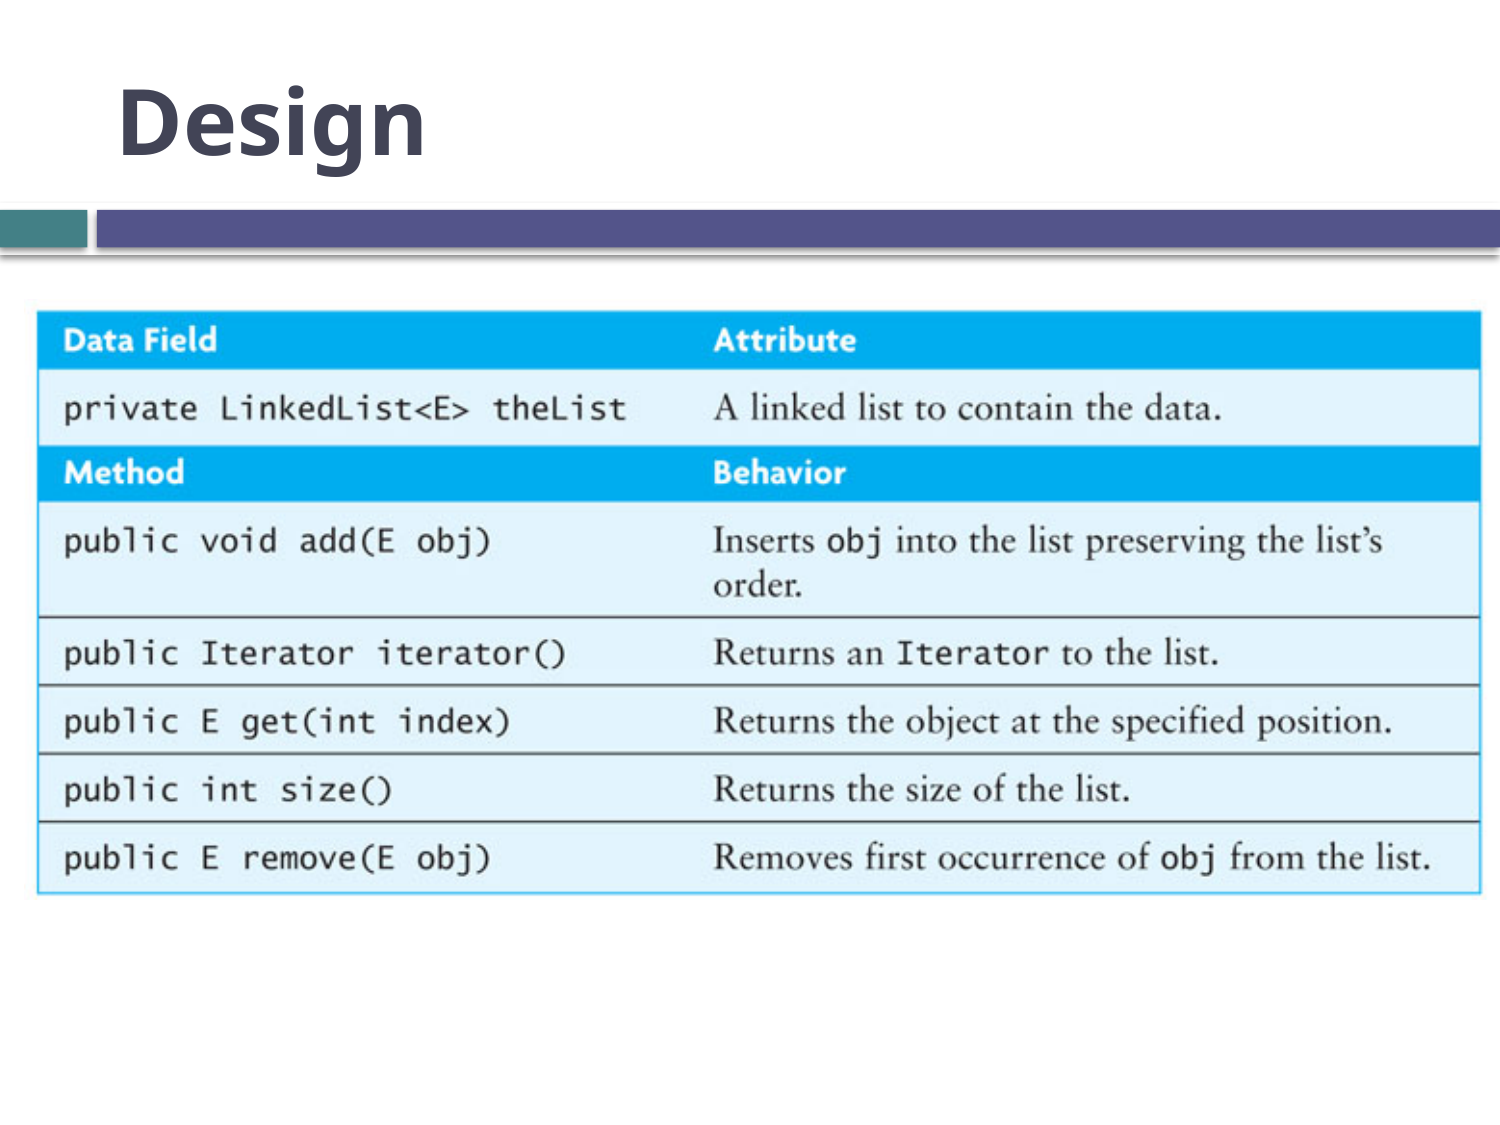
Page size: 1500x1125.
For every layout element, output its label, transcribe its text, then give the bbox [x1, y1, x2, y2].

title Design [100, 37, 1439, 201]
picture [24, 299, 1489, 901]
